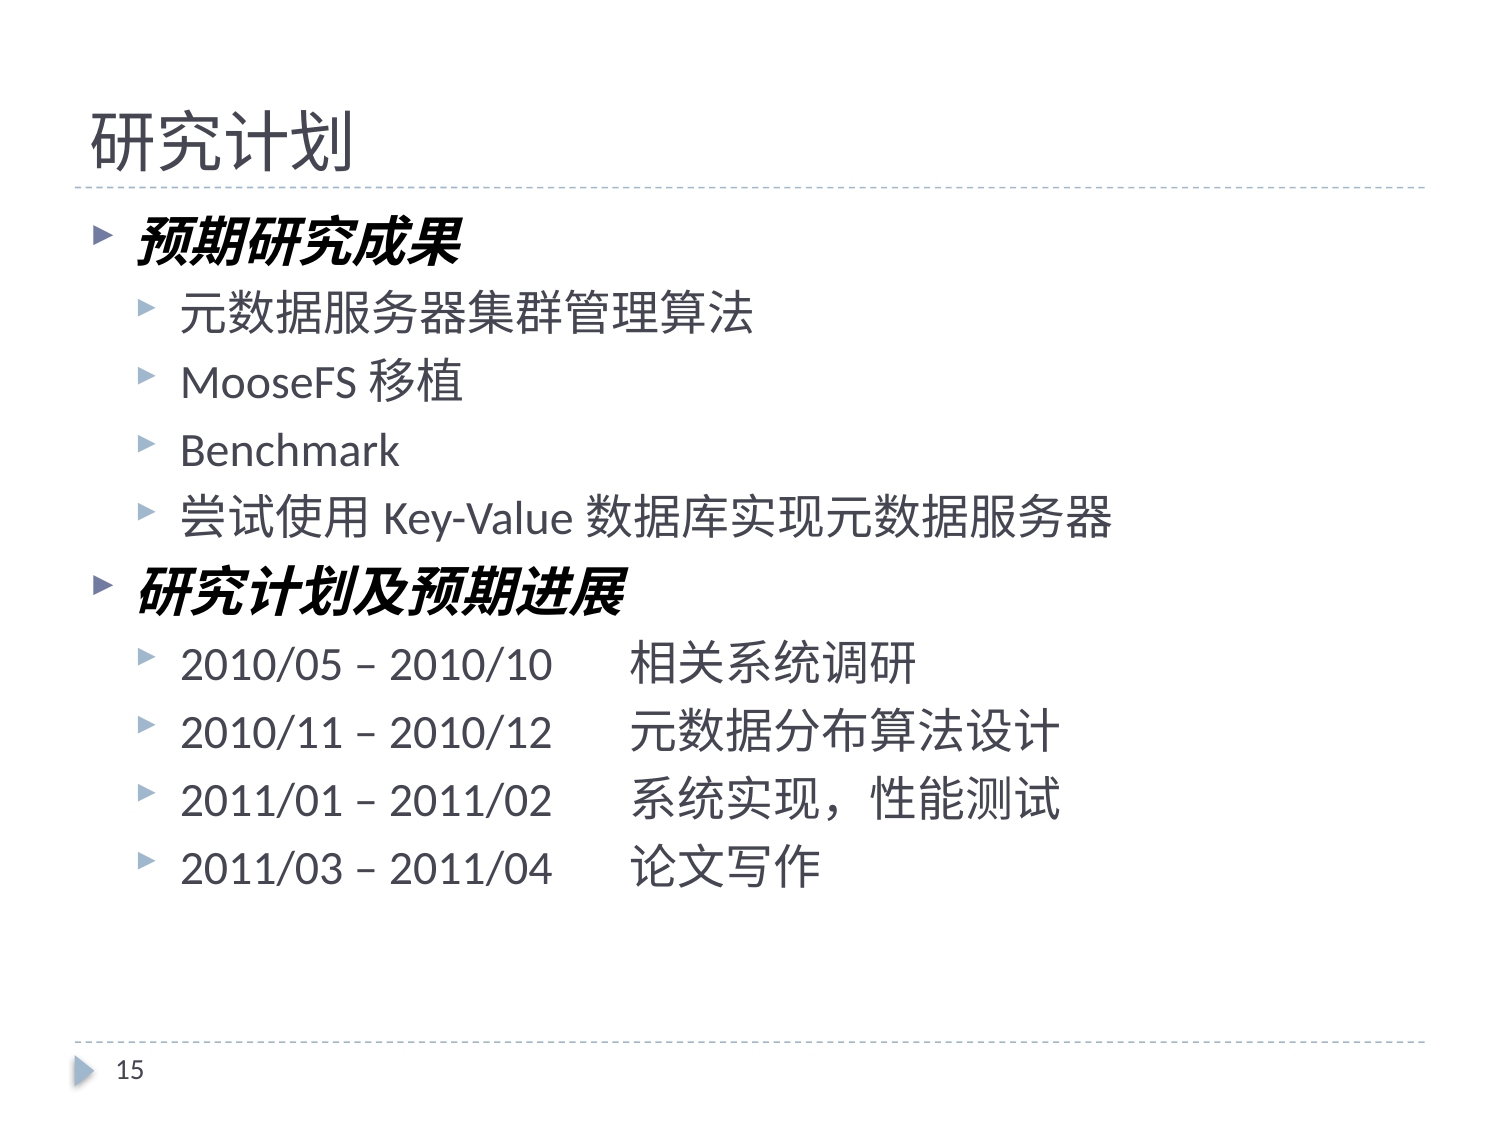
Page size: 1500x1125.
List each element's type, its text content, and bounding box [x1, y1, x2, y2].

slide_number 15 [100, 1042, 426, 1103]
title 研究计划 [75, 24, 1425, 188]
footer [475, 1042, 1051, 1103]
list 预期研究成果 元数据服务器集群管理算法 MooseFS移植 Benchmark 尝试使用Key-Value数据库实现元数据服务器 研究计划及预期进展 2010/05 – 2010/10 相关系统调研 2010/11 – 2010/12 元数据分布算法设计 2011/01 – 2011/02 系统实现，性能测试 2011/03 – 2011/04 论文写作 [75, 200, 1425, 1010]
